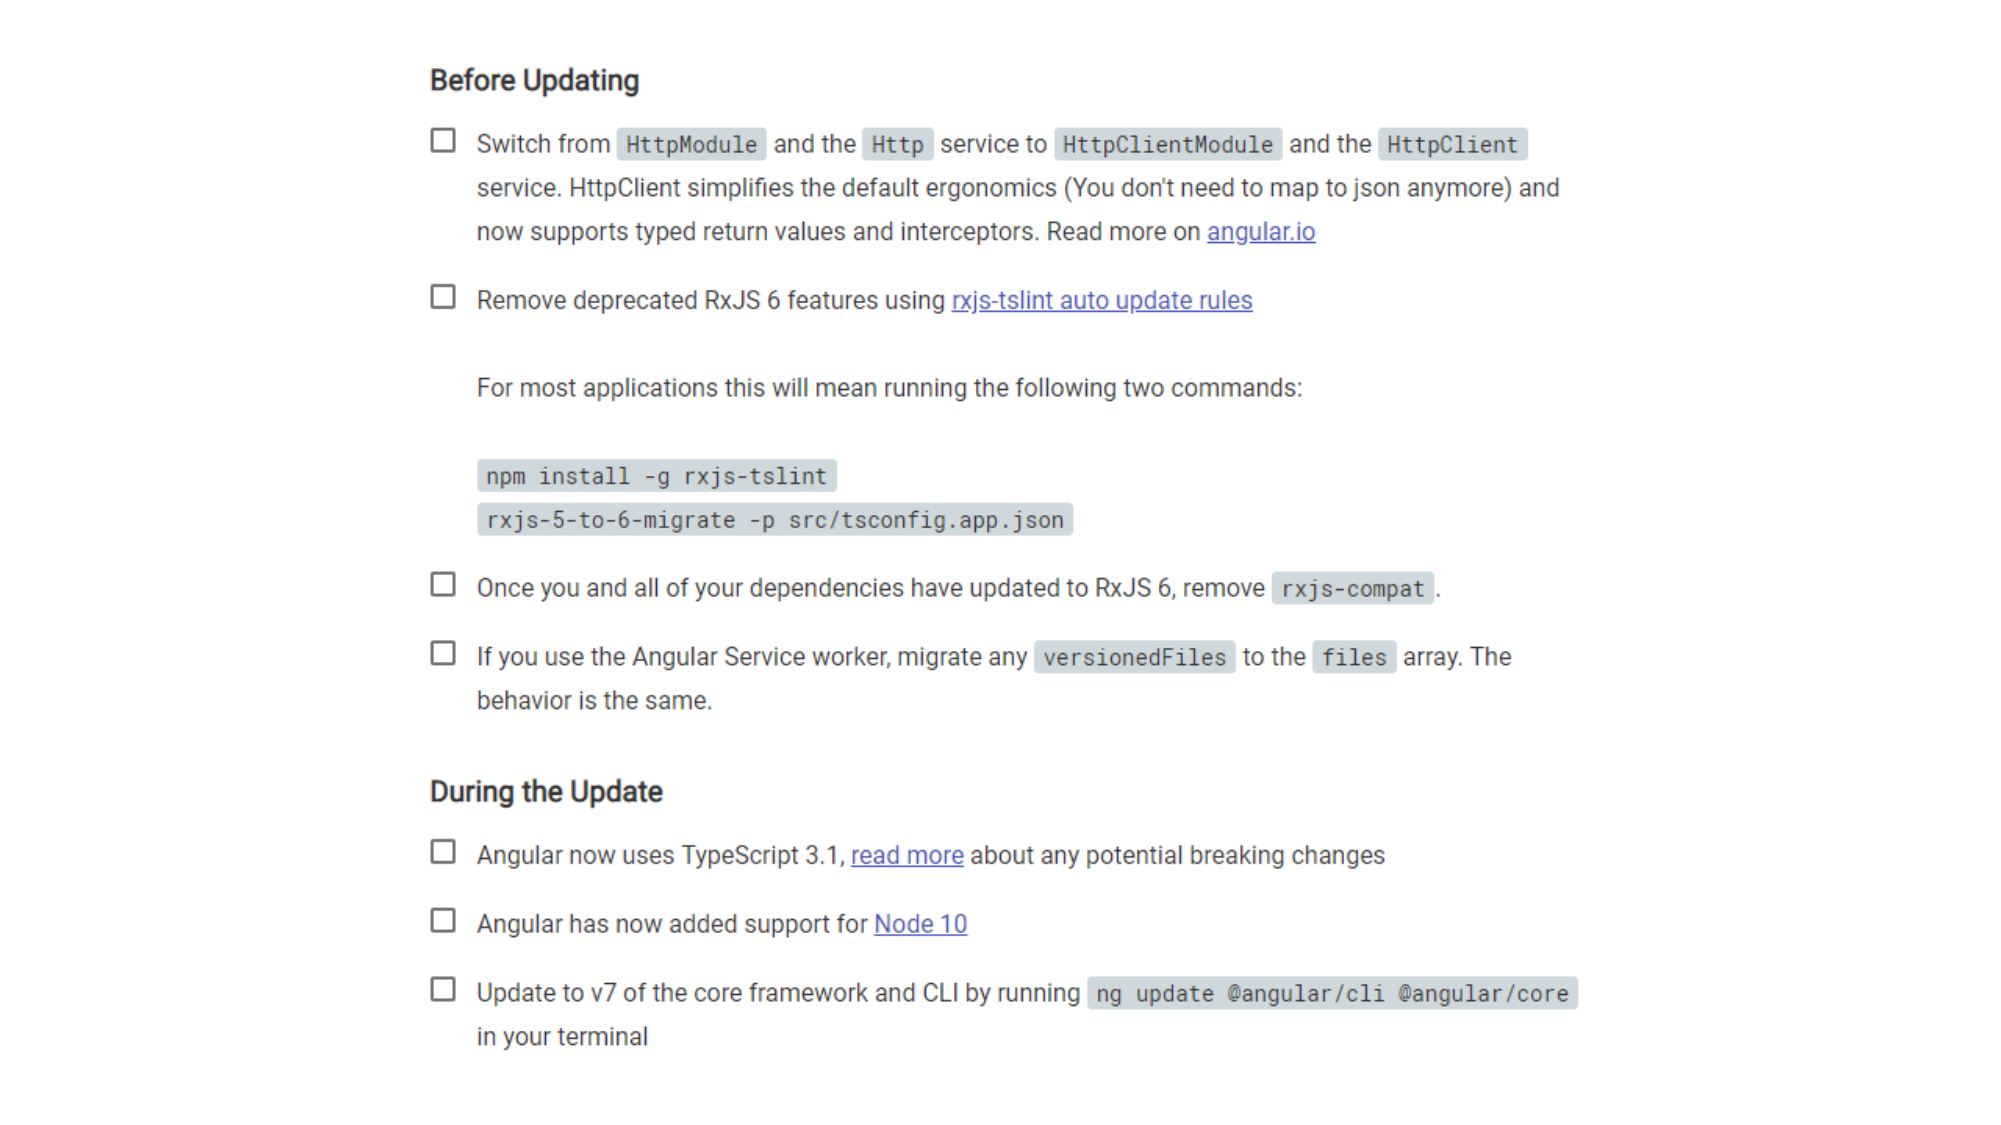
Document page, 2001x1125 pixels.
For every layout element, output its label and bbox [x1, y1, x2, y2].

picture [398, 56, 1602, 1069]
